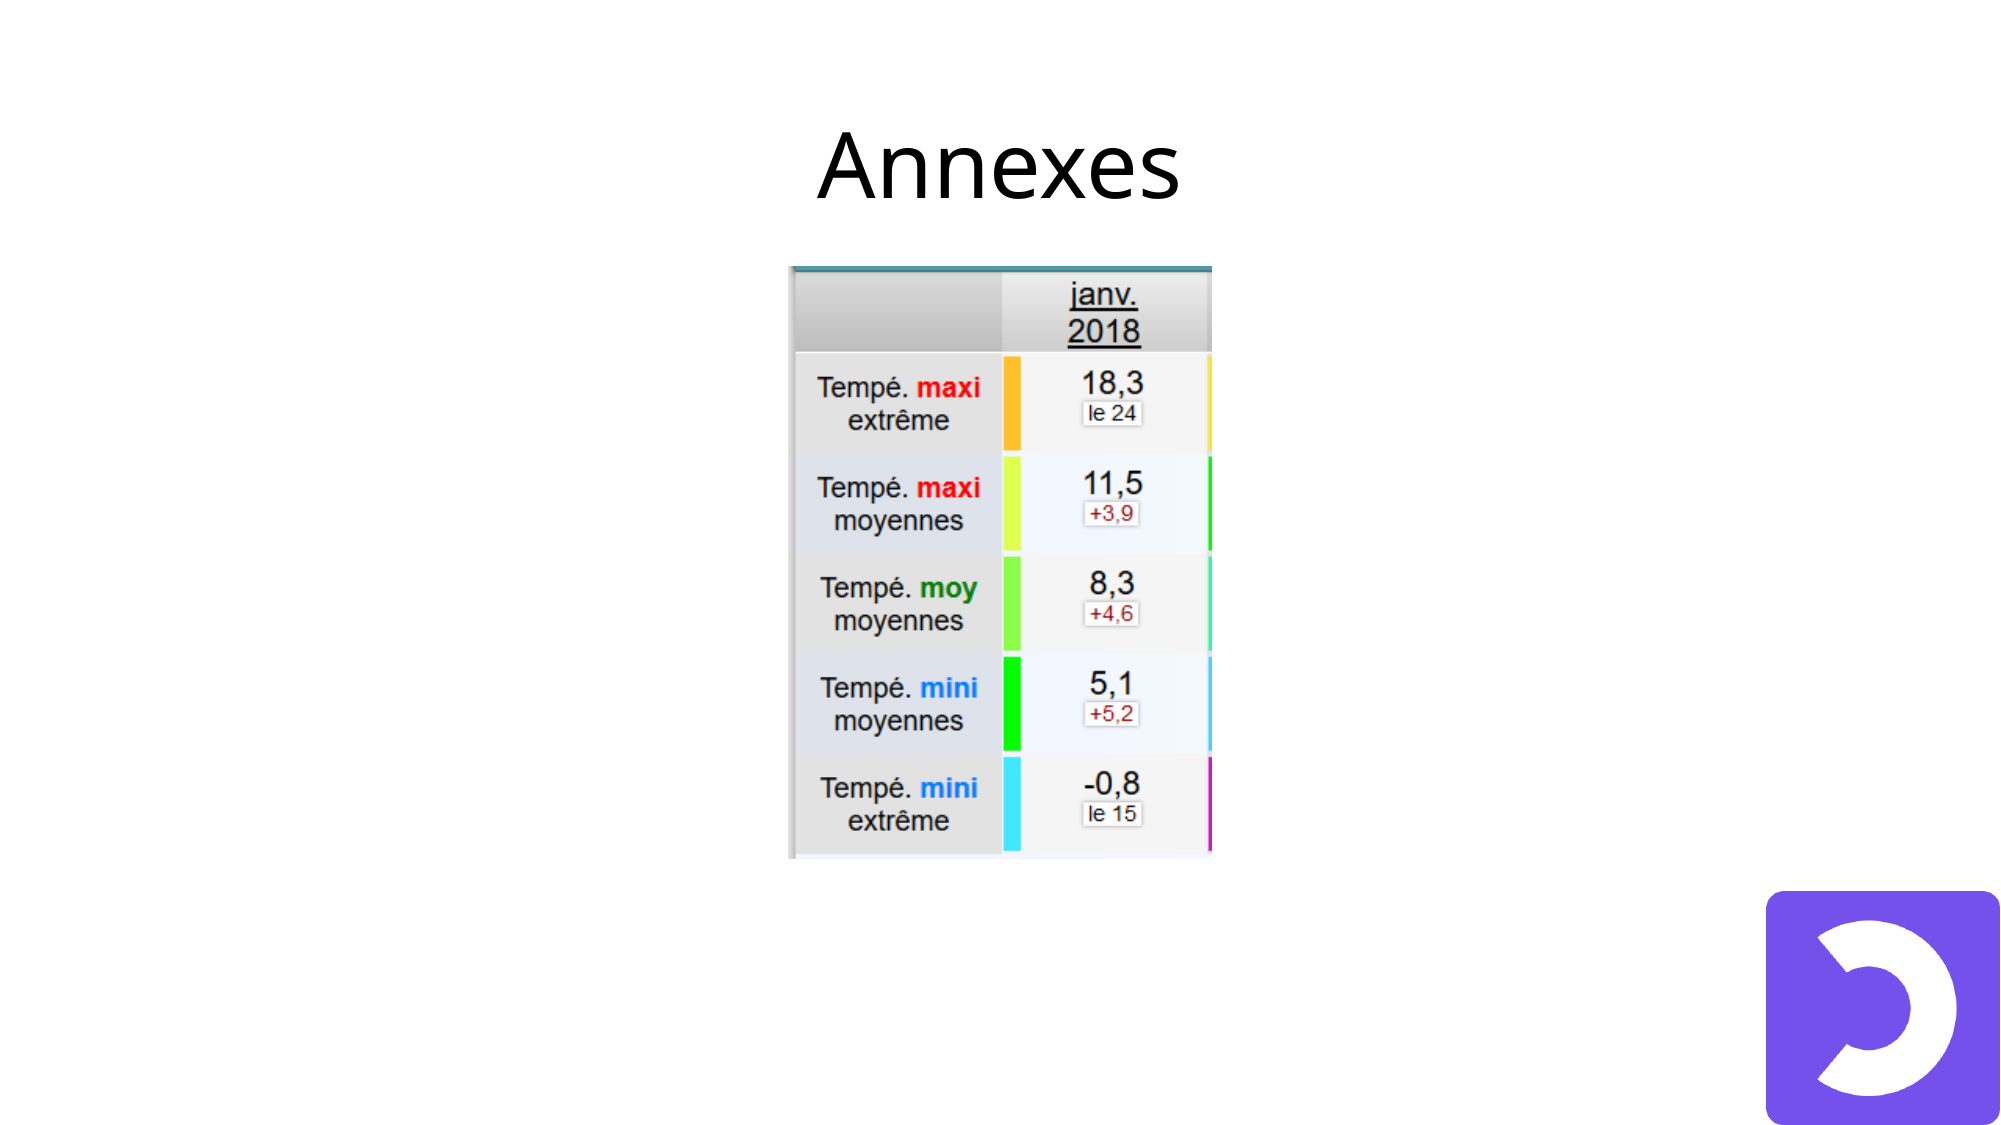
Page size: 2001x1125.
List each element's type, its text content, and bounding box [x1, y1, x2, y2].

picture [1766, 891, 2000, 1125]
title Annexes [137, 59, 1863, 278]
picture [788, 266, 1212, 859]
